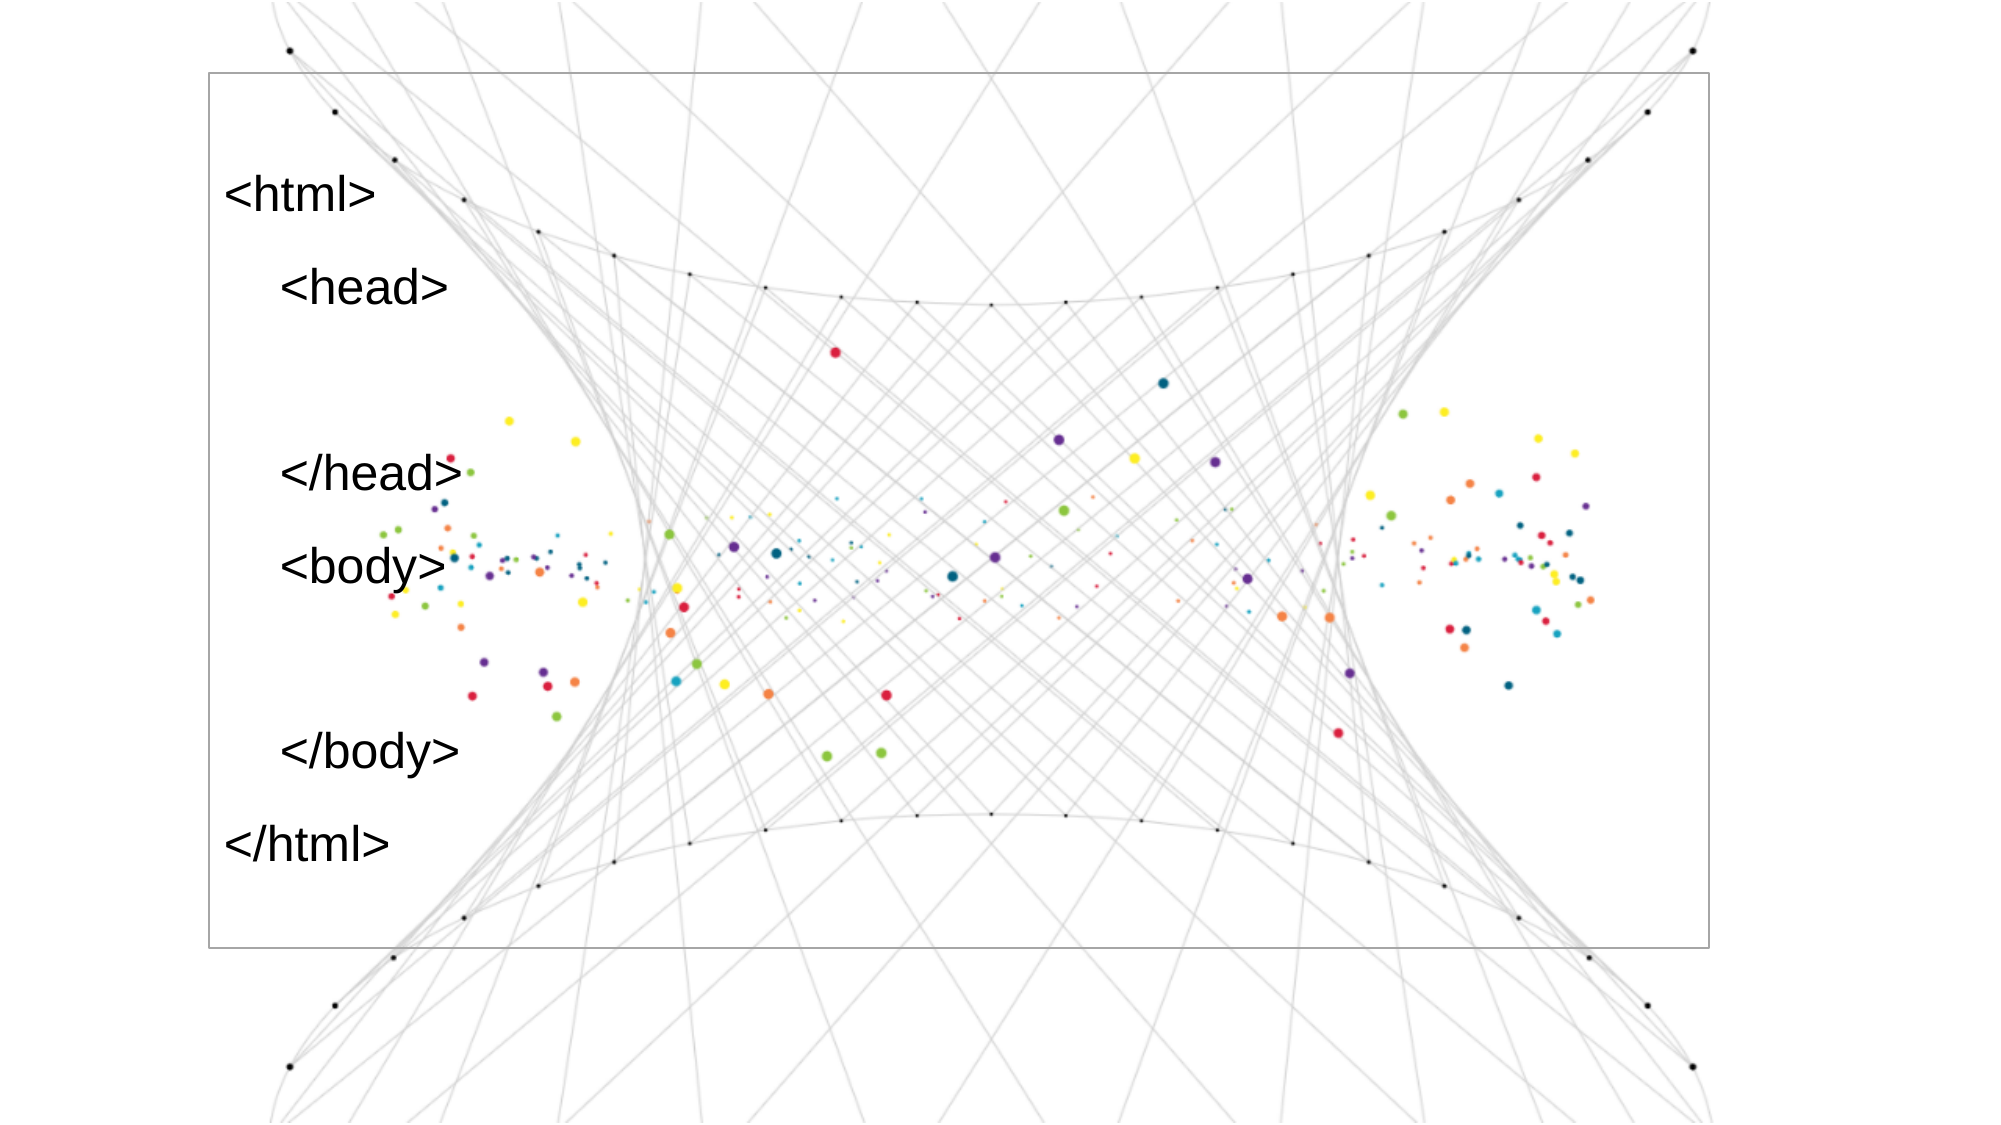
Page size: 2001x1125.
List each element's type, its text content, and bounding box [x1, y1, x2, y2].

picture [156, 2, 1878, 1123]
subtitle <html> <head> </head> <body> </body> </html> [208, 72, 1710, 949]
